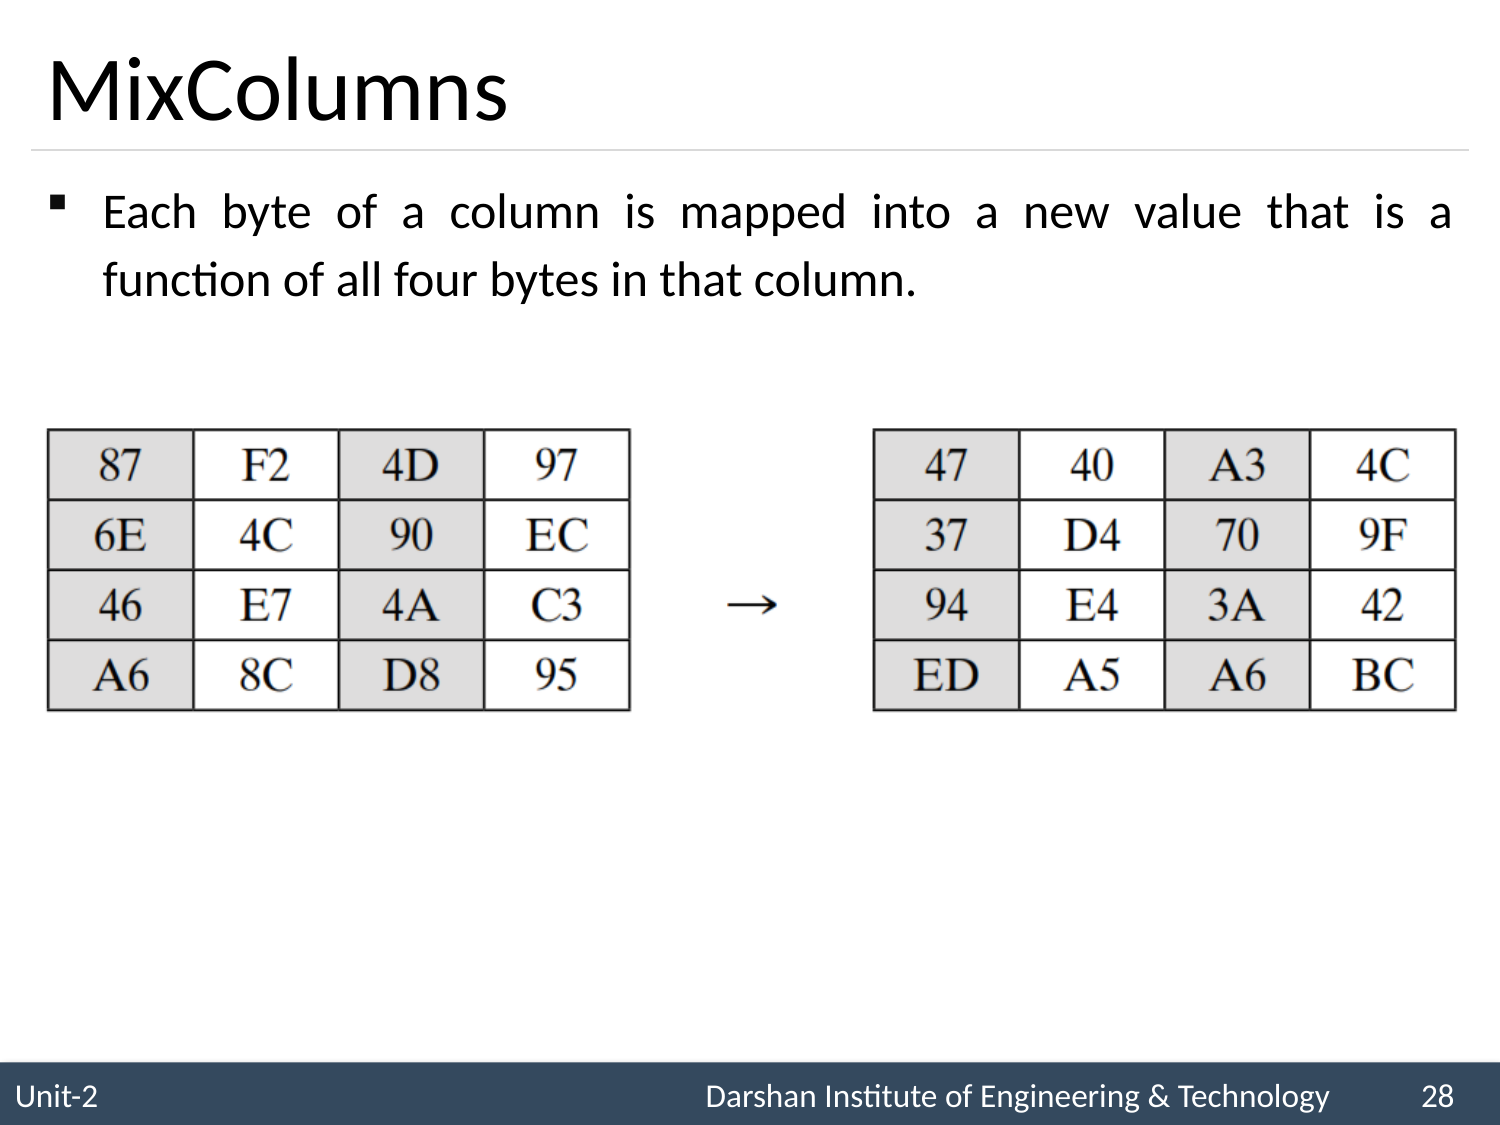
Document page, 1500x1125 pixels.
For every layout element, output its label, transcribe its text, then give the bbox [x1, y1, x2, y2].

list Each byte of a column is mapped into a new value that is a function of all four bytes in that column. [31, 162, 1469, 1038]
picture [36, 414, 1464, 724]
title MixColumns [31, 17, 1469, 150]
